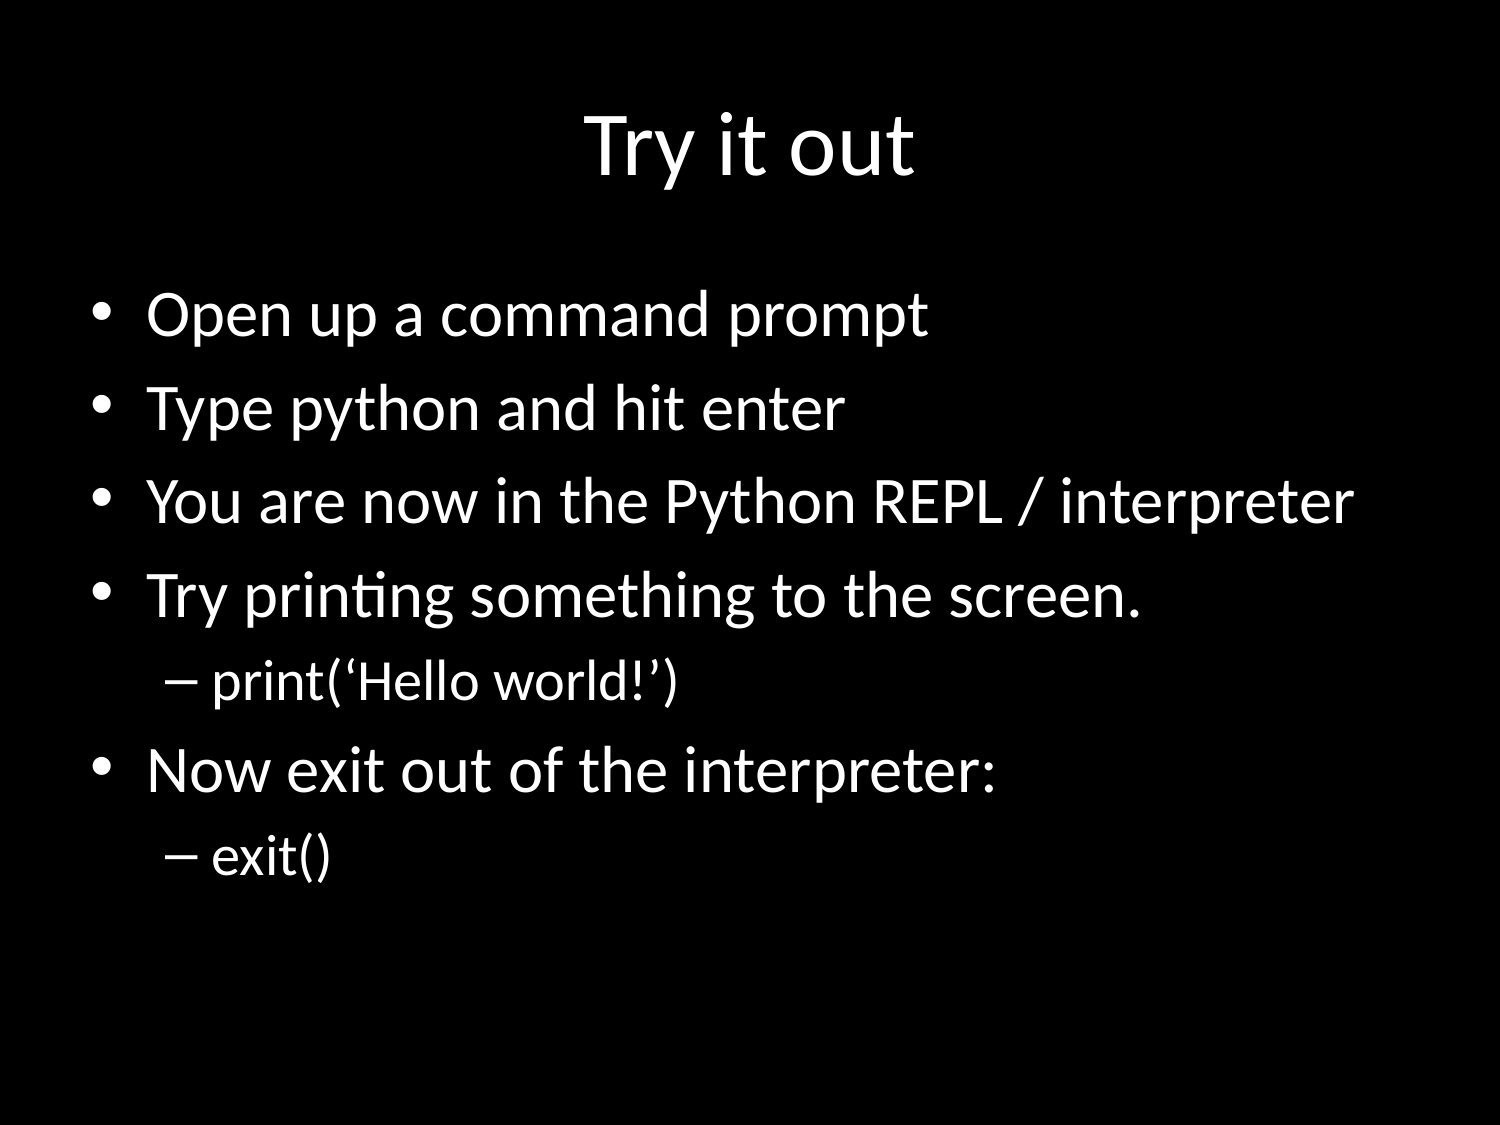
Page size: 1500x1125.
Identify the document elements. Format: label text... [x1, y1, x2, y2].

title Try it out [75, 45, 1425, 233]
list Open up a command prompt Type python and hit enter You are now in the Python REPL / interpreter Try printing something to the screen. print(‘Hello world!’) Now exit out of the interpreter: exit() [75, 262, 1425, 1005]
